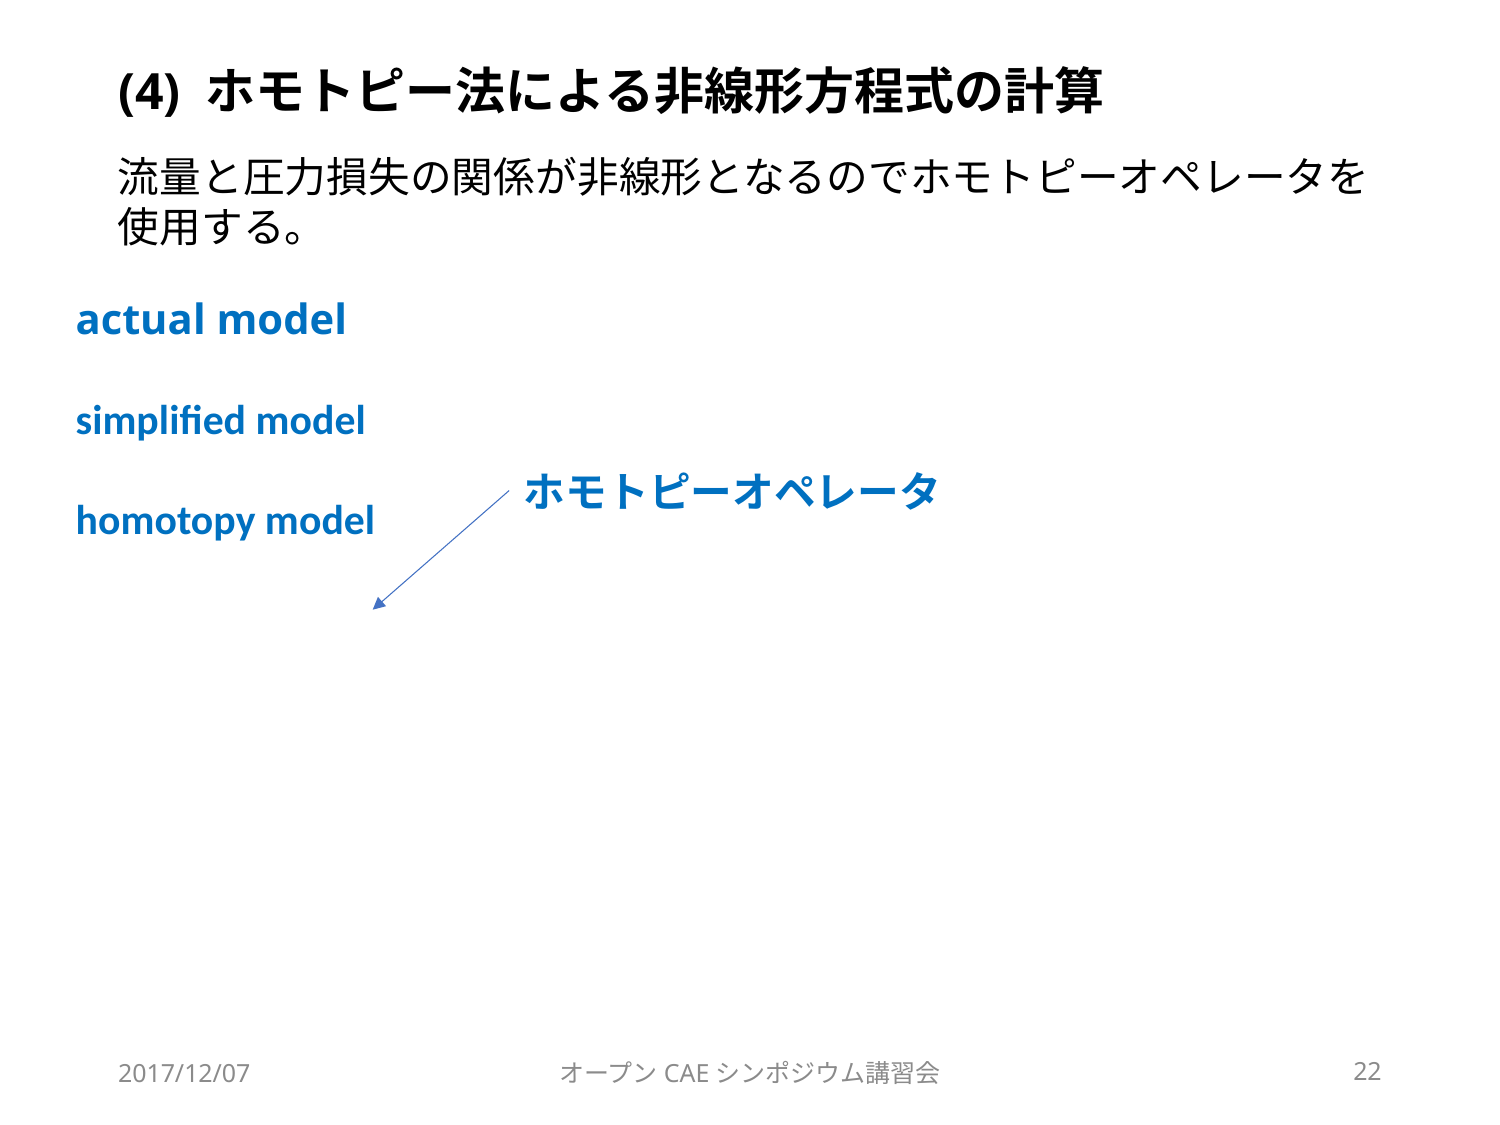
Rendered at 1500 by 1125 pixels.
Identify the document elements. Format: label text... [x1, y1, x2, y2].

title (4) ホモトピー法による非線形方程式の計算 [103, 59, 1397, 142]
text_box ホモトピーオペレータ [509, 458, 991, 523]
text_box 流量と圧力損失の関係が非線形となるのでホモトピーオペレータを使用する。 [103, 143, 1397, 259]
footer オープンCAEシンポジウム講習会 [496, 1042, 1004, 1103]
slide_number 22 [1059, 1042, 1397, 1103]
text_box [372, 490, 510, 610]
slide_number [103, 1042, 441, 1103]
